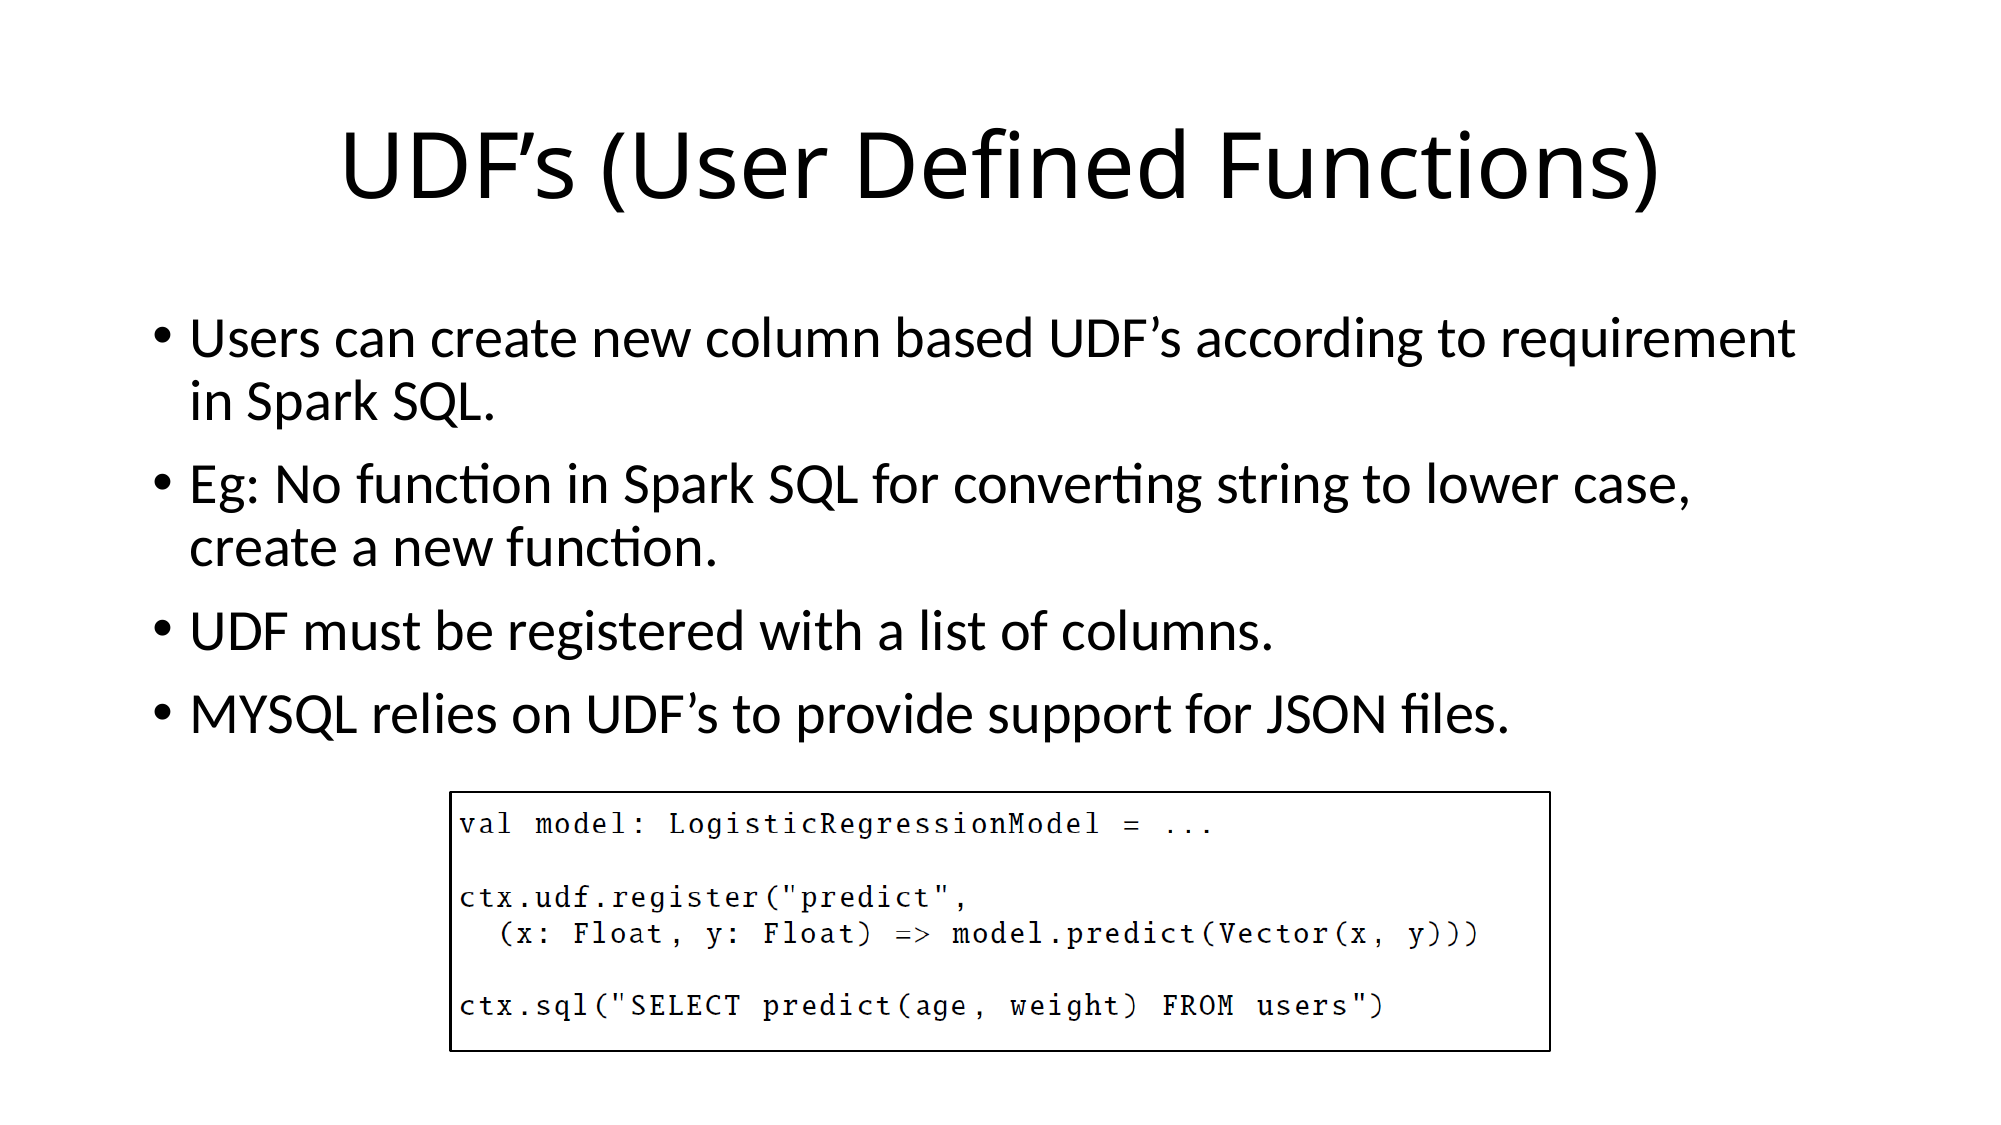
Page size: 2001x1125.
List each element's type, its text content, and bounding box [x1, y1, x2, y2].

title UDF’s (User Defined Functions) [137, 59, 1863, 278]
picture [451, 793, 1549, 1050]
list Users can create new column based UDF’s according to requirement in Spark SQL. Eg: No function in Spark SQL for converting string to lower case, create a new function. UDF must be registered with a list of columns. MYSQL relies on UDF’s to provide support for JSON files. [137, 299, 1863, 1014]
